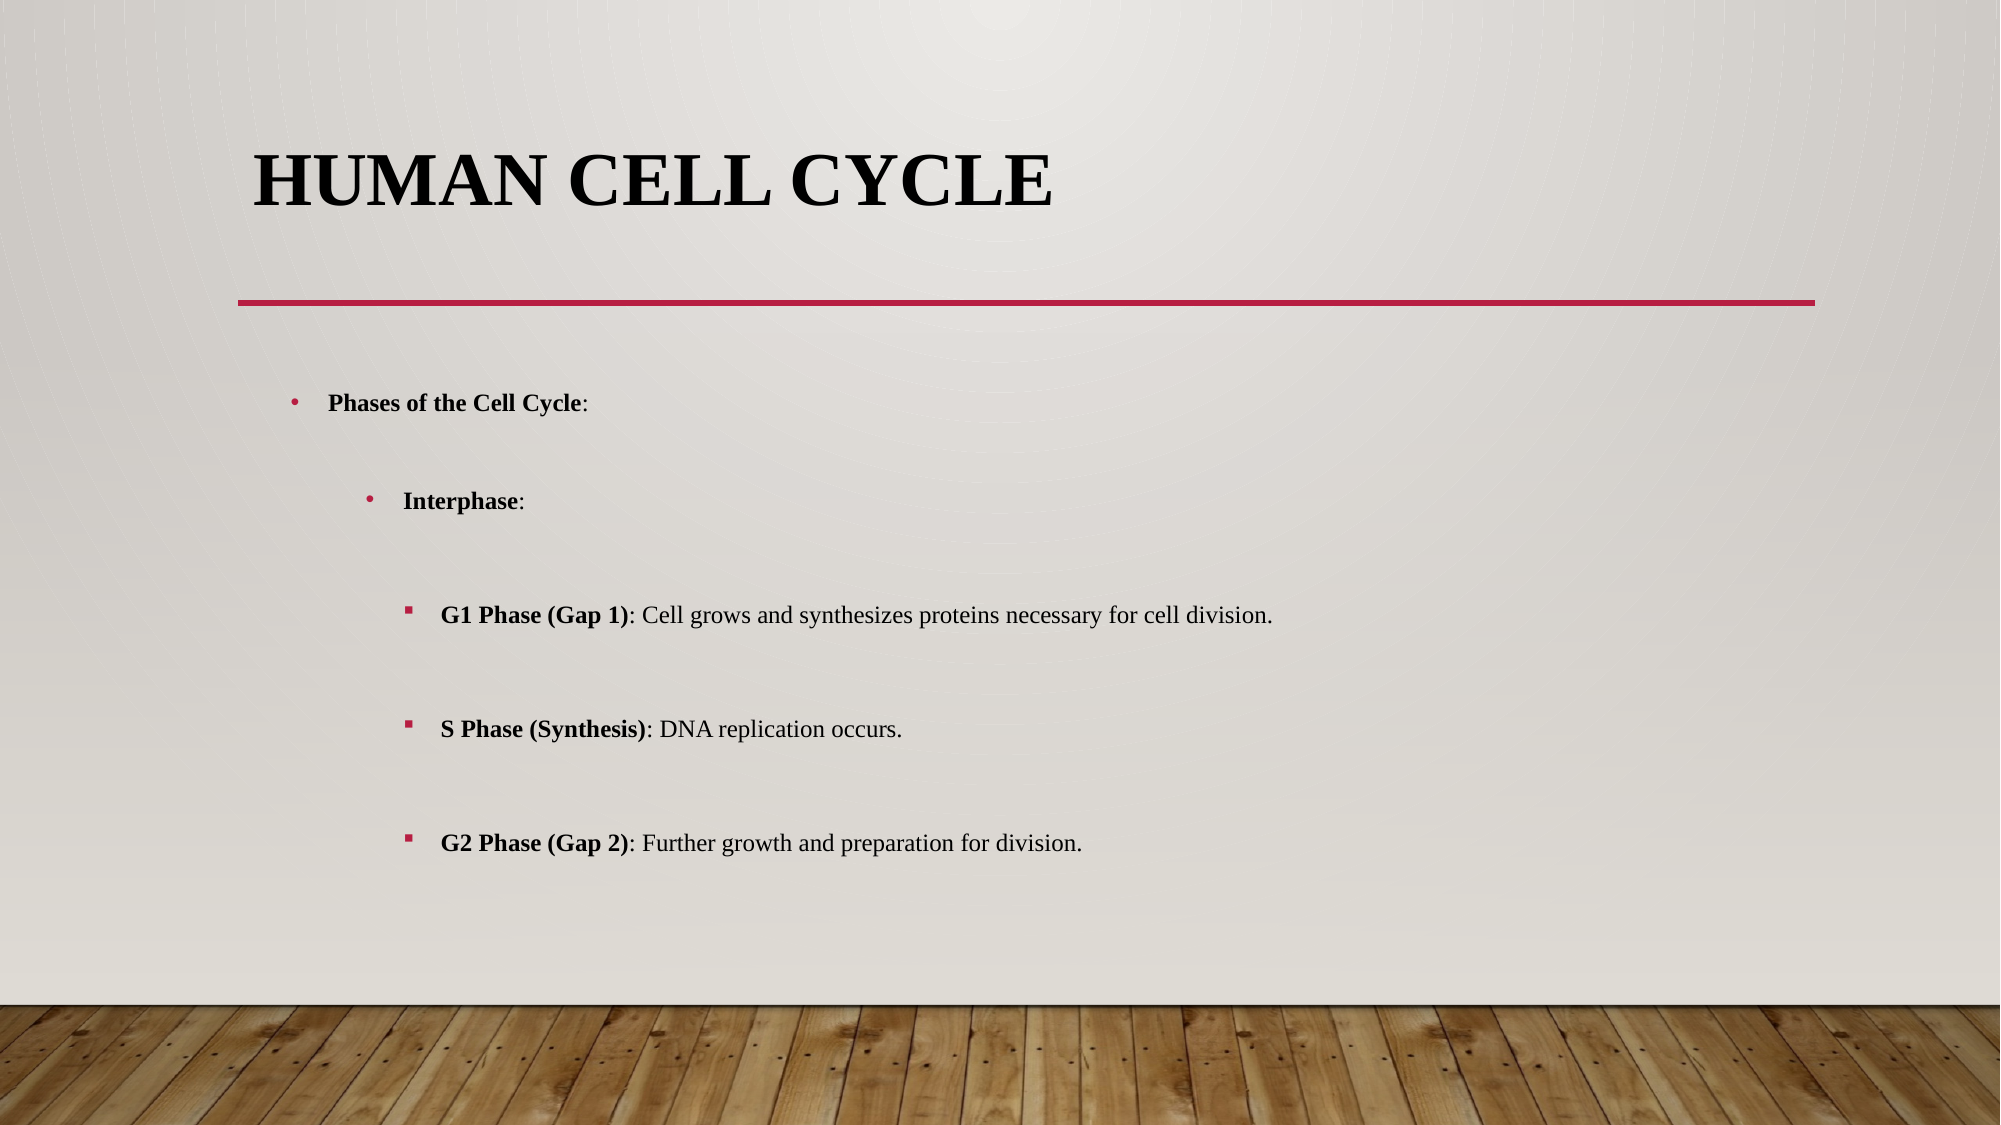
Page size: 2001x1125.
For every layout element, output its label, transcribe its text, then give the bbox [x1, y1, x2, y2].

list Phases of the Cell Cycle: Interphase: G1 Phase (Gap 1): Cell grows and synthesizes proteins necessary for cell division. S Phase (Synthesis): DNA replication occurs. G2 Phase (Gap 2): Further growth and preparation for division. [238, 330, 1814, 897]
title Human Cell Cycle [238, 131, 1814, 305]
picture [0, 1005, 2000, 1125]
